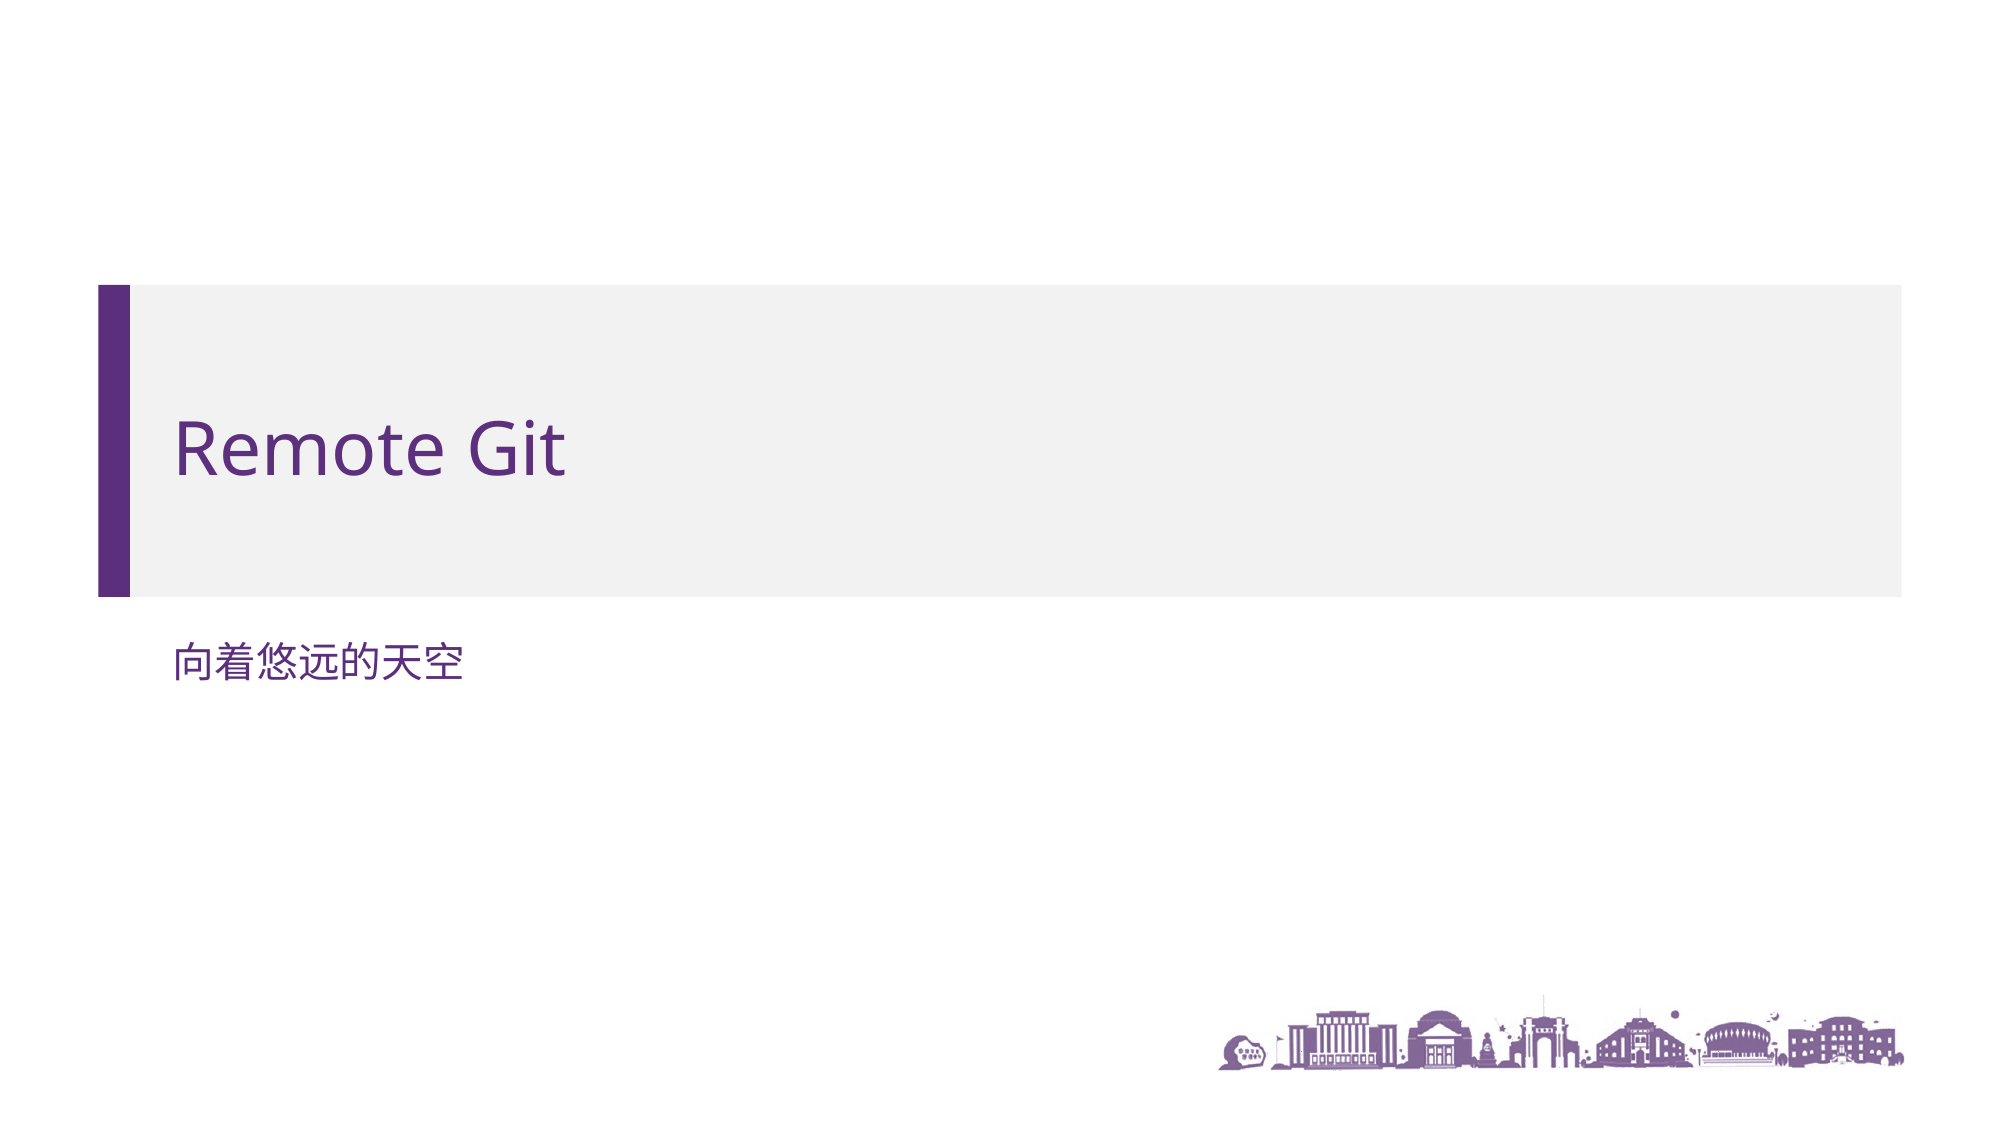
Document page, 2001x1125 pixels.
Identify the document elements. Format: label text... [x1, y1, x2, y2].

title Remote Git [157, 332, 1842, 559]
subtitle 向着悠远的天空 [157, 628, 1842, 849]
